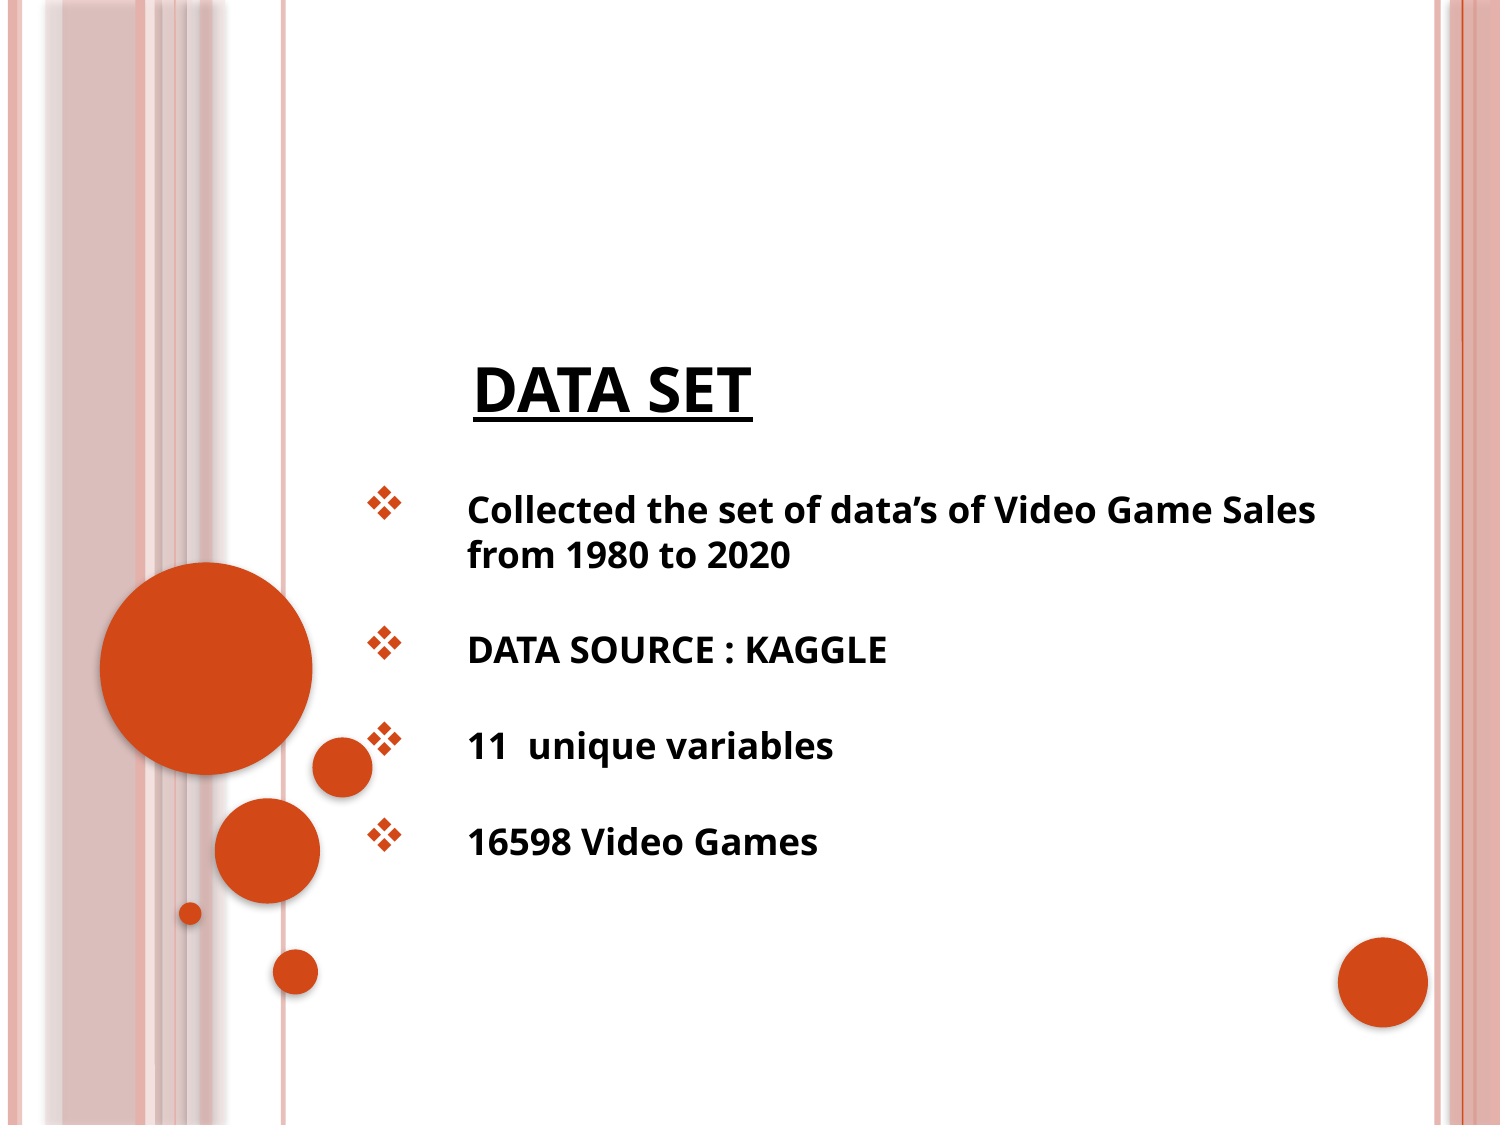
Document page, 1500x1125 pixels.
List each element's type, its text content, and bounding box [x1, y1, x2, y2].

subtitle Collected the set of data’s of Video Game Sales from 1980 to 2020 DATA SOURCE : KAGGLE 11 unique variables 16598 Video Games [348, 479, 1397, 882]
title DATA SET [360, 196, 1373, 479]
